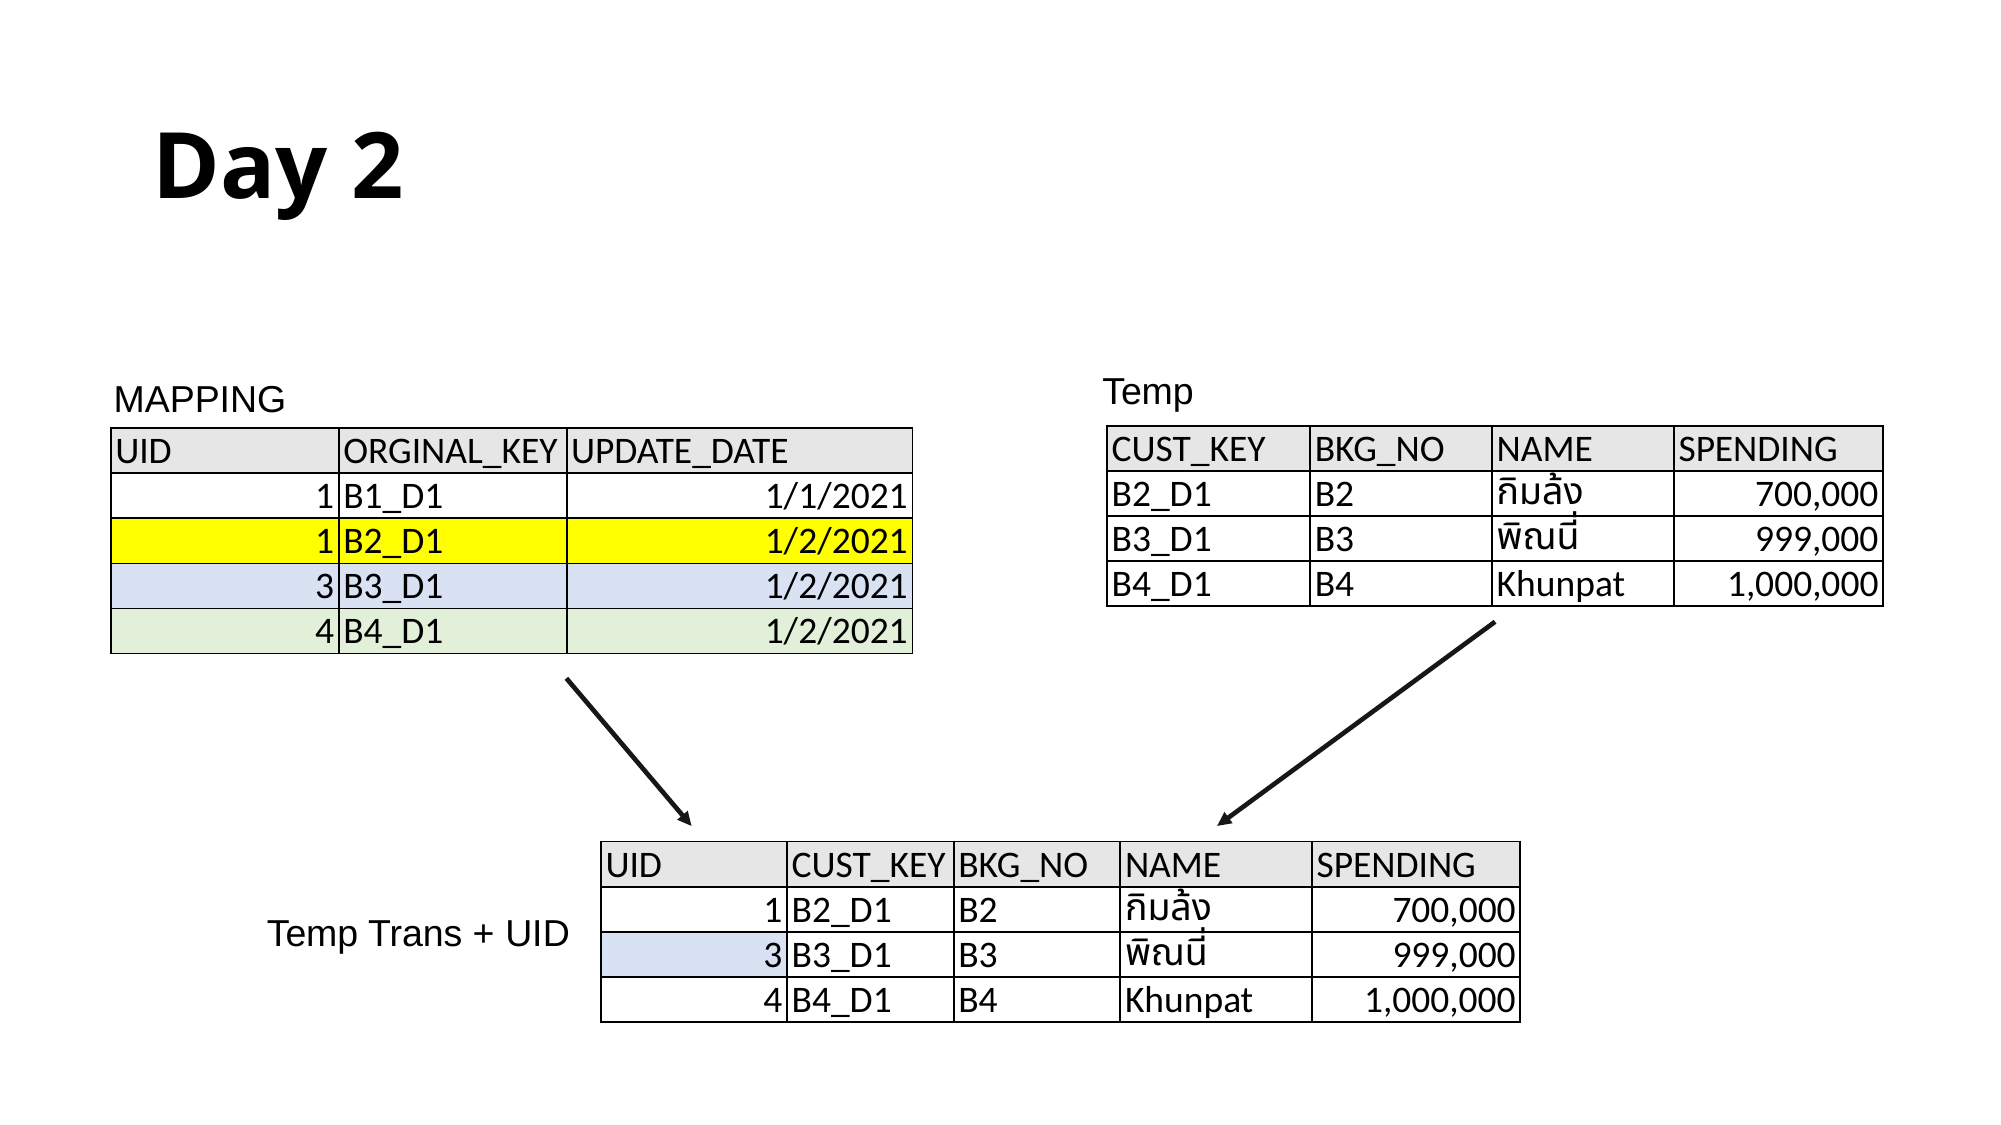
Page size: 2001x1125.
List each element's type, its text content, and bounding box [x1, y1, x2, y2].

table_cell B4_D1 [1108, 562, 1309, 605]
table_header SPENDING [1675, 427, 1882, 470]
table_cell B2 [955, 888, 1119, 931]
table_cell B3_D1 [788, 933, 953, 976]
table_header BKG_NO [955, 842, 1119, 886]
table_cell 1 [602, 888, 786, 931]
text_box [566, 678, 692, 826]
table_cell B4 [1311, 562, 1491, 605]
table_cell 4 [602, 978, 786, 1021]
table_cell 1 [112, 519, 338, 563]
table_header UPDATE_DATE [568, 429, 912, 472]
table_cell กิมล้ง [1121, 888, 1311, 931]
table_cell B3 [955, 933, 1119, 976]
table_cell 999,000 [1675, 517, 1882, 560]
table_cell 999,000 [1313, 933, 1519, 976]
text_box MAPPING [98, 367, 302, 428]
title Day 2 [137, 59, 1863, 278]
table_header BKG_NO [1311, 427, 1491, 470]
table_header UID [602, 842, 786, 886]
table_cell 1/2/2021 [568, 564, 912, 608]
table_cell พิณนี่ [1121, 933, 1311, 976]
table_header CUST_KEY [788, 842, 953, 886]
table_cell 3 [112, 564, 338, 608]
table_cell B4 [955, 978, 1119, 1021]
table_cell B2_D1 [1108, 472, 1309, 515]
table_cell พิณนี่ [1493, 517, 1673, 560]
table_header CUST_KEY [1108, 427, 1309, 470]
table_header SPENDING [1313, 842, 1519, 886]
table_cell Khunpat [1493, 562, 1673, 605]
table_header NAME [1121, 842, 1311, 886]
table_header ORGINAL_KEY [340, 429, 566, 472]
table_cell 3 [602, 933, 786, 976]
table_cell 700,000 [1675, 472, 1882, 515]
text_box Temp [1087, 359, 1347, 419]
table_cell กิมล้ง [1493, 472, 1673, 515]
table_cell 1,000,000 [1675, 562, 1882, 605]
table_cell B2 [1311, 472, 1491, 515]
table_cell B4_D1 [788, 978, 953, 1021]
table_cell 1 [112, 474, 338, 517]
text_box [1217, 621, 1496, 826]
table_cell Khunpat [1121, 978, 1311, 1021]
table_cell B2_D1 [788, 888, 953, 931]
table_header NAME [1493, 427, 1673, 470]
table_cell B4_D1 [340, 609, 566, 653]
table_cell 1/1/2021 [568, 474, 912, 517]
text_box Temp Trans + UID [252, 901, 601, 961]
table_cell 4 [112, 609, 338, 653]
table_cell 700,000 [1313, 888, 1519, 931]
table_cell 1,000,000 [1313, 978, 1519, 1021]
table_cell 1/2/2021 [568, 519, 912, 563]
table_cell B3 [1311, 517, 1491, 560]
table_header UID [112, 429, 338, 472]
table_cell B3_D1 [1108, 517, 1309, 560]
table_cell B2_D1 [340, 519, 566, 563]
table_cell B3_D1 [340, 564, 566, 608]
table_cell B1_D1 [340, 474, 566, 517]
table_cell 1/2/2021 [568, 609, 912, 653]
